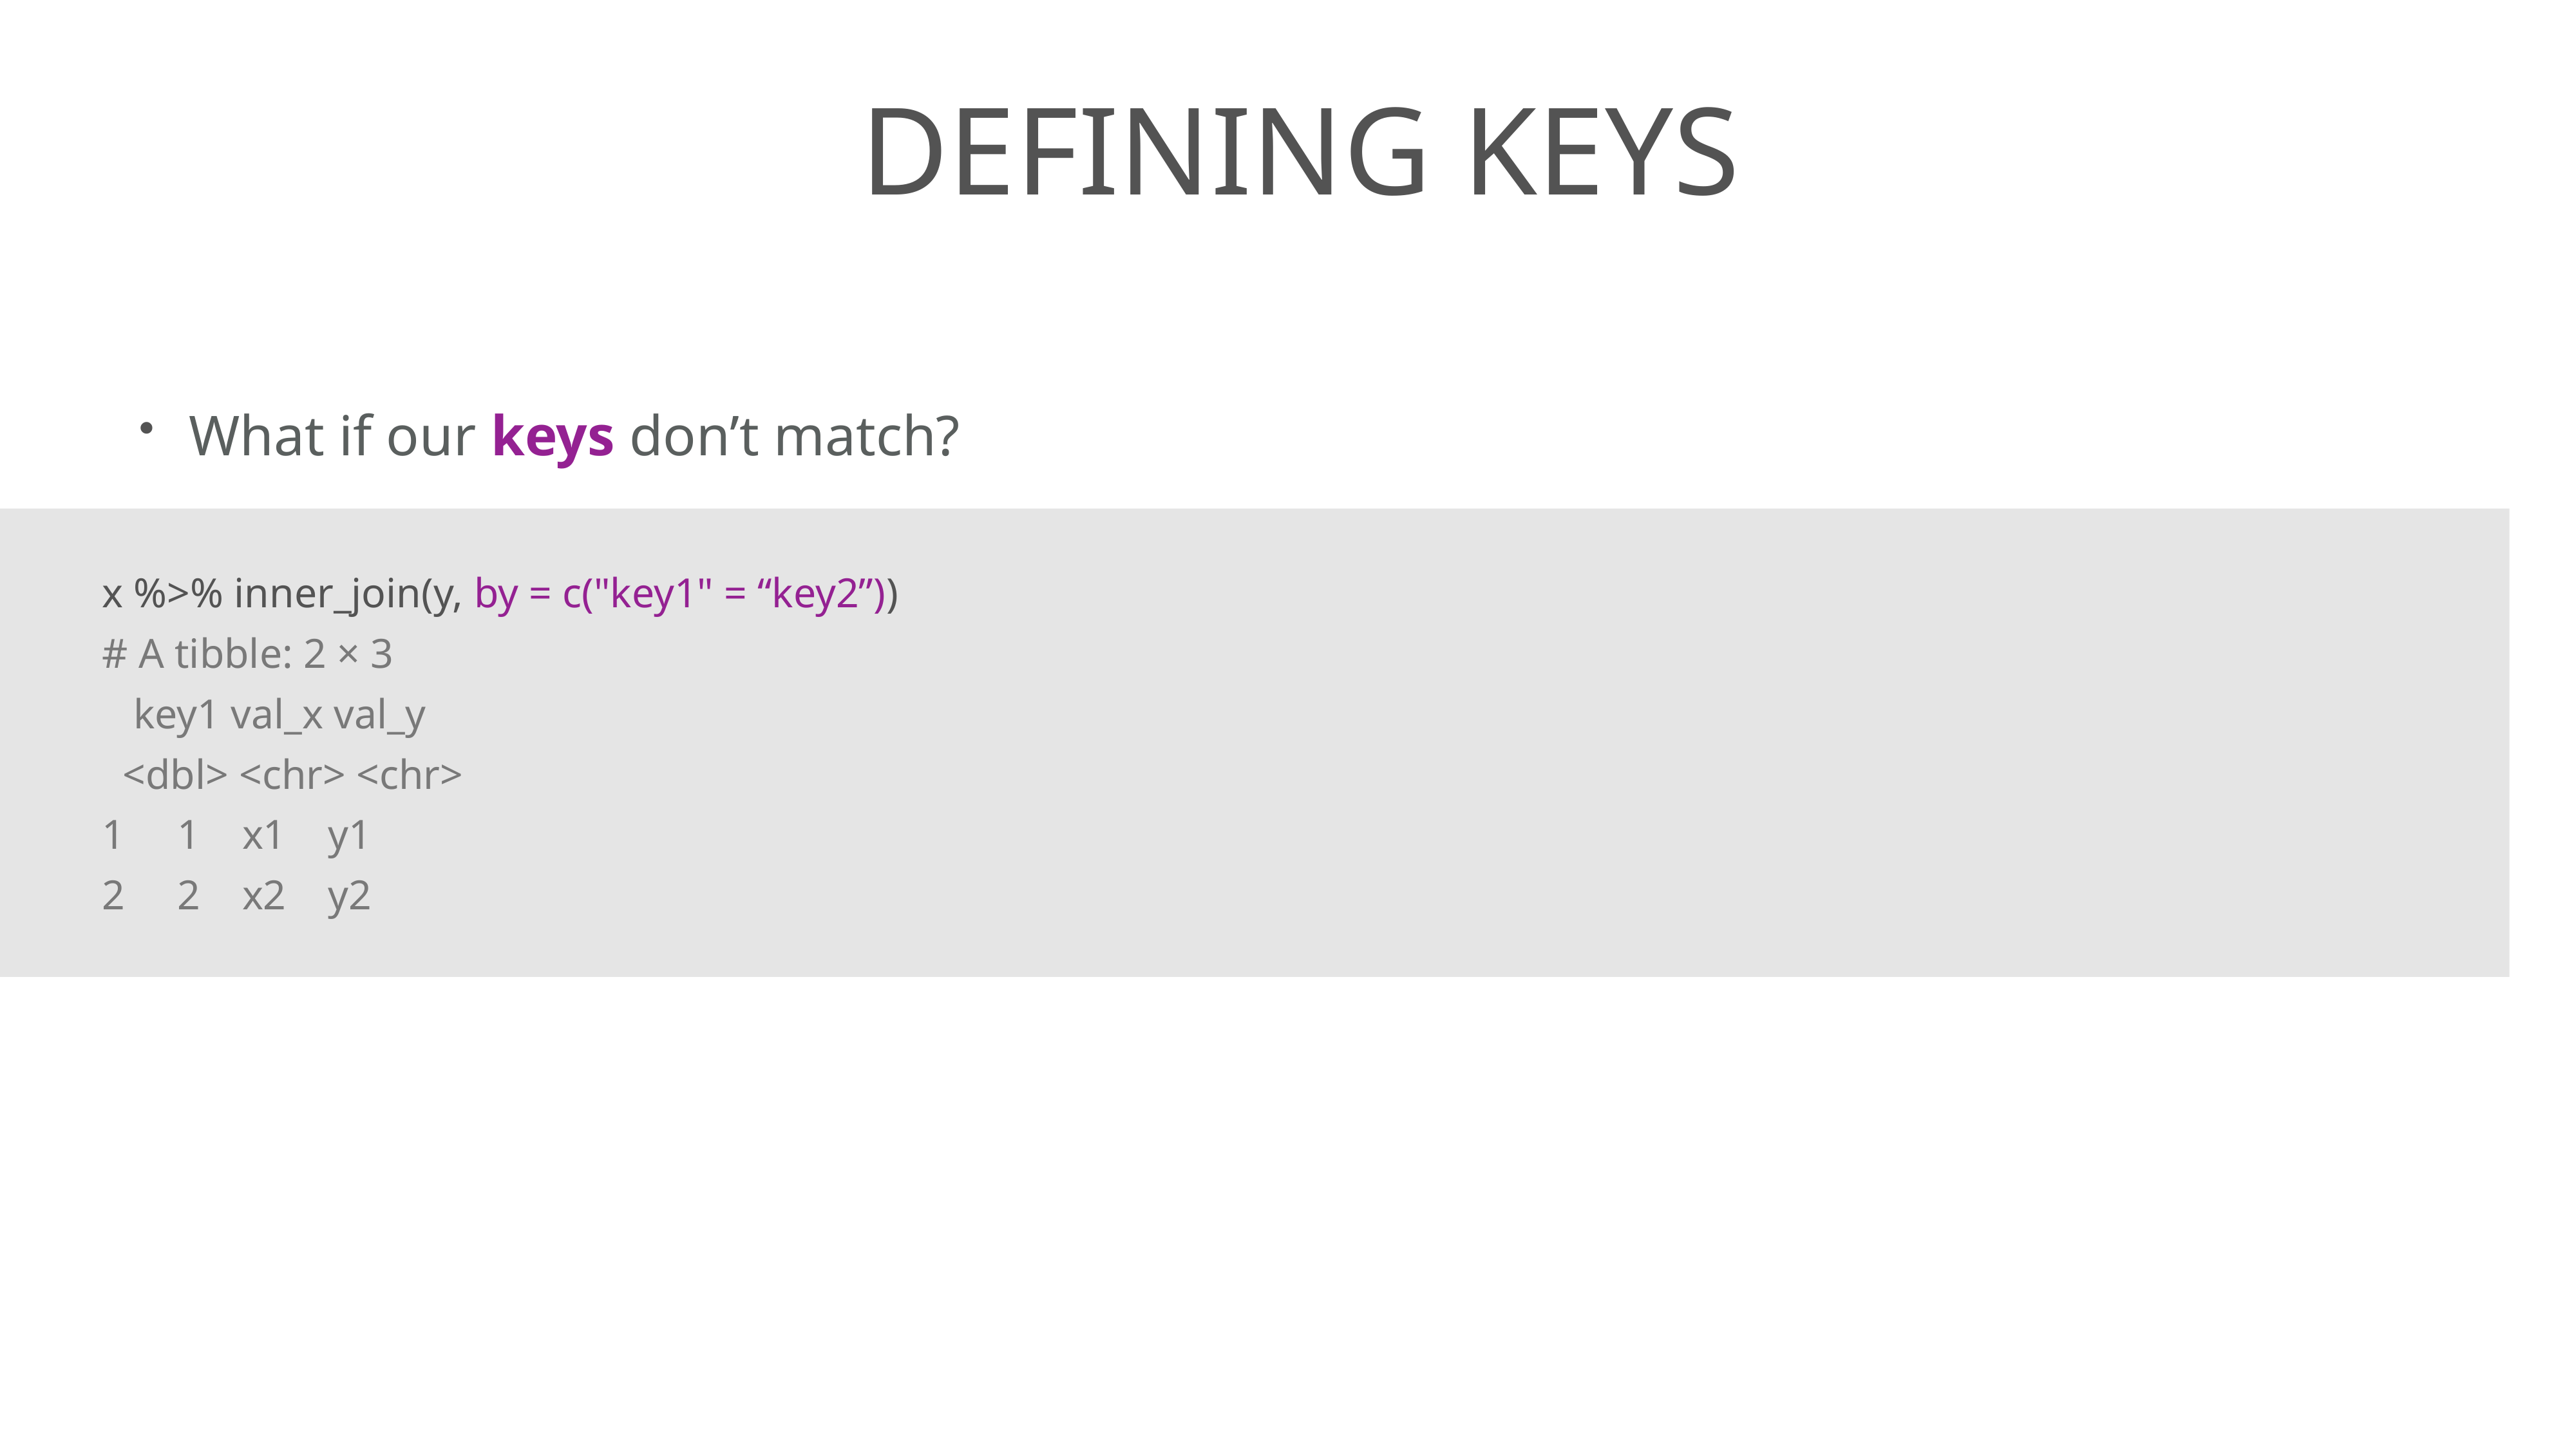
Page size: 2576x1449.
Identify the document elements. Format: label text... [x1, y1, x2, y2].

text_box What if our keys don’t match? [133, 362, 2481, 508]
list x %>% inner_join(y, by = c("key1" = “key2”)) # A tibble: 2 × 3 key1 val_x val_y <dbl> <chr> <chr> 1 1 x1 y1 2 2 x2 y2 [0, 508, 2510, 978]
text_box defining keys [32, 37, 2544, 255]
